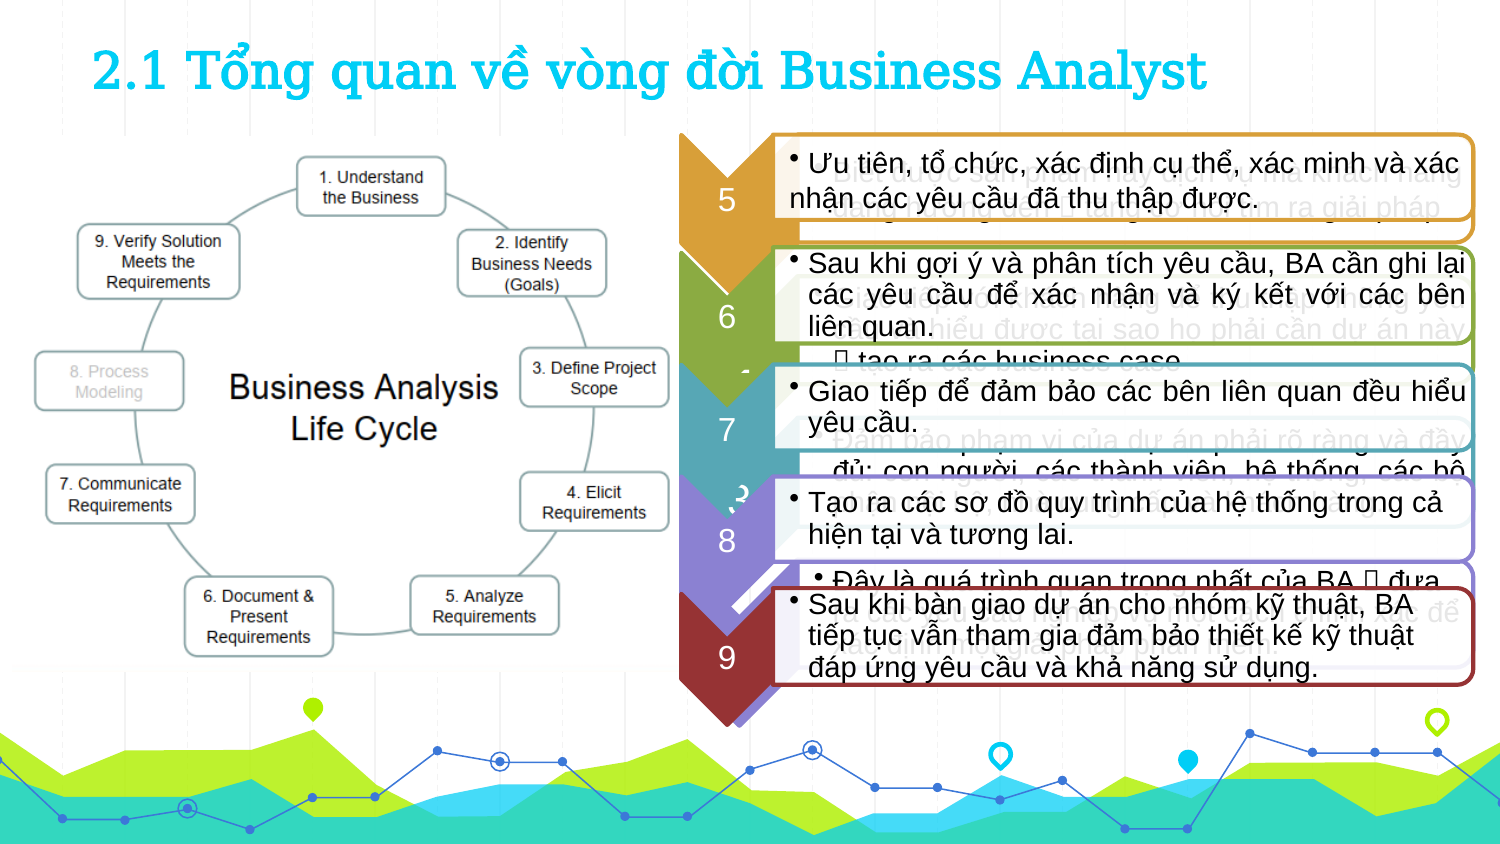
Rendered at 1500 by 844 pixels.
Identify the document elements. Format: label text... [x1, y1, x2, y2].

picture [12, 135, 680, 672]
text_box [680, 134, 1474, 727]
title 2.1 Tổng quan về vòng đời Business Analyst [76, 44, 1225, 114]
